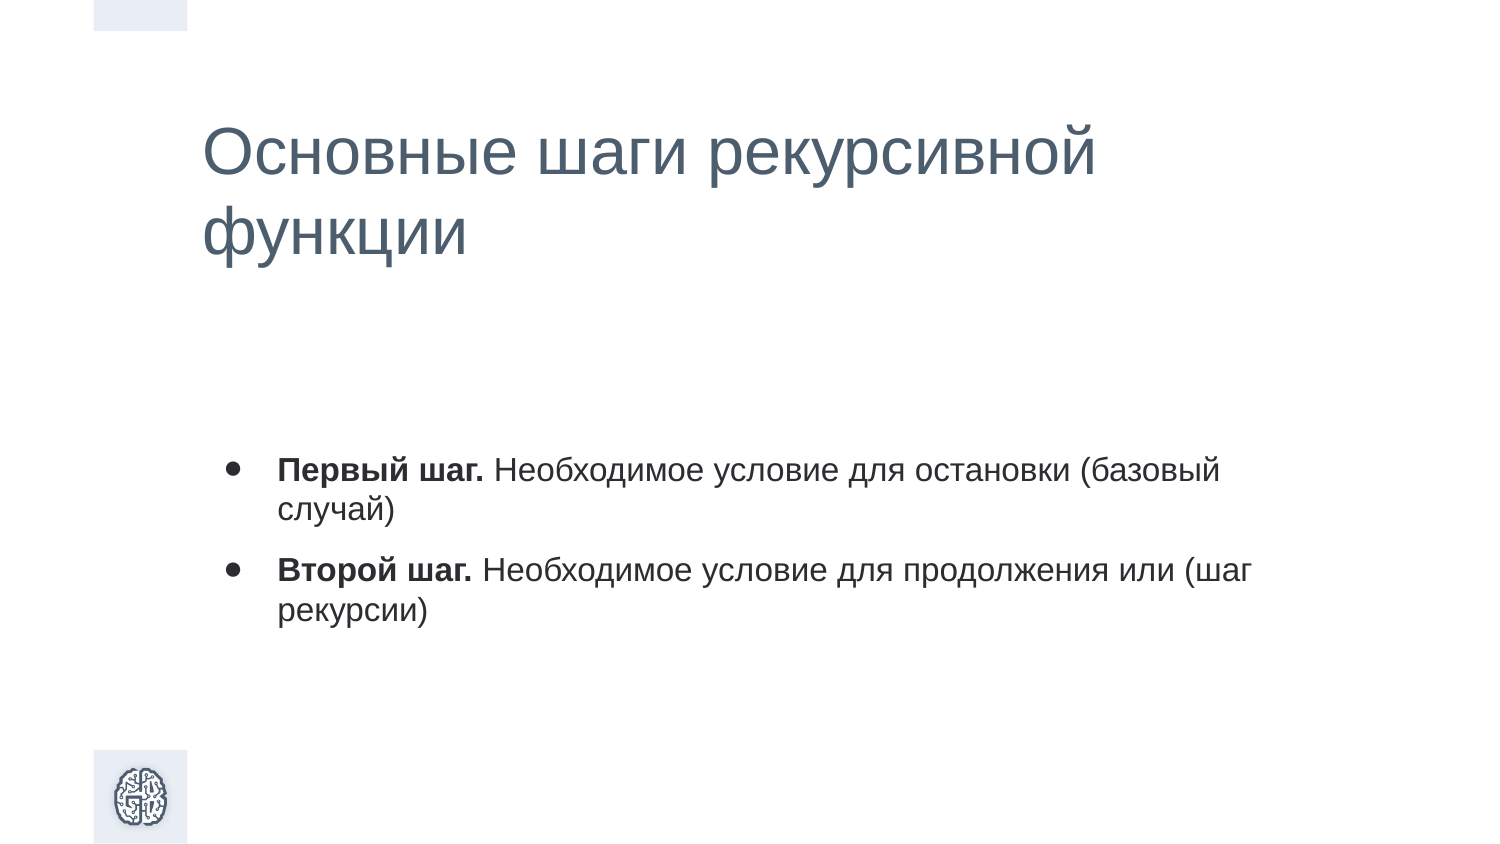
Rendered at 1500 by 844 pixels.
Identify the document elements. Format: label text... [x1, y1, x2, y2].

text_box Первый шаг. Необходимое условие для остановки (базовый случай) Второй шаг. Необходимое условие для продолжения или (шаг рекурсии) [187, 326, 1312, 750]
text_box Основные шаги рекурсивной функции [187, 93, 1312, 282]
picture [106, 760, 175, 834]
